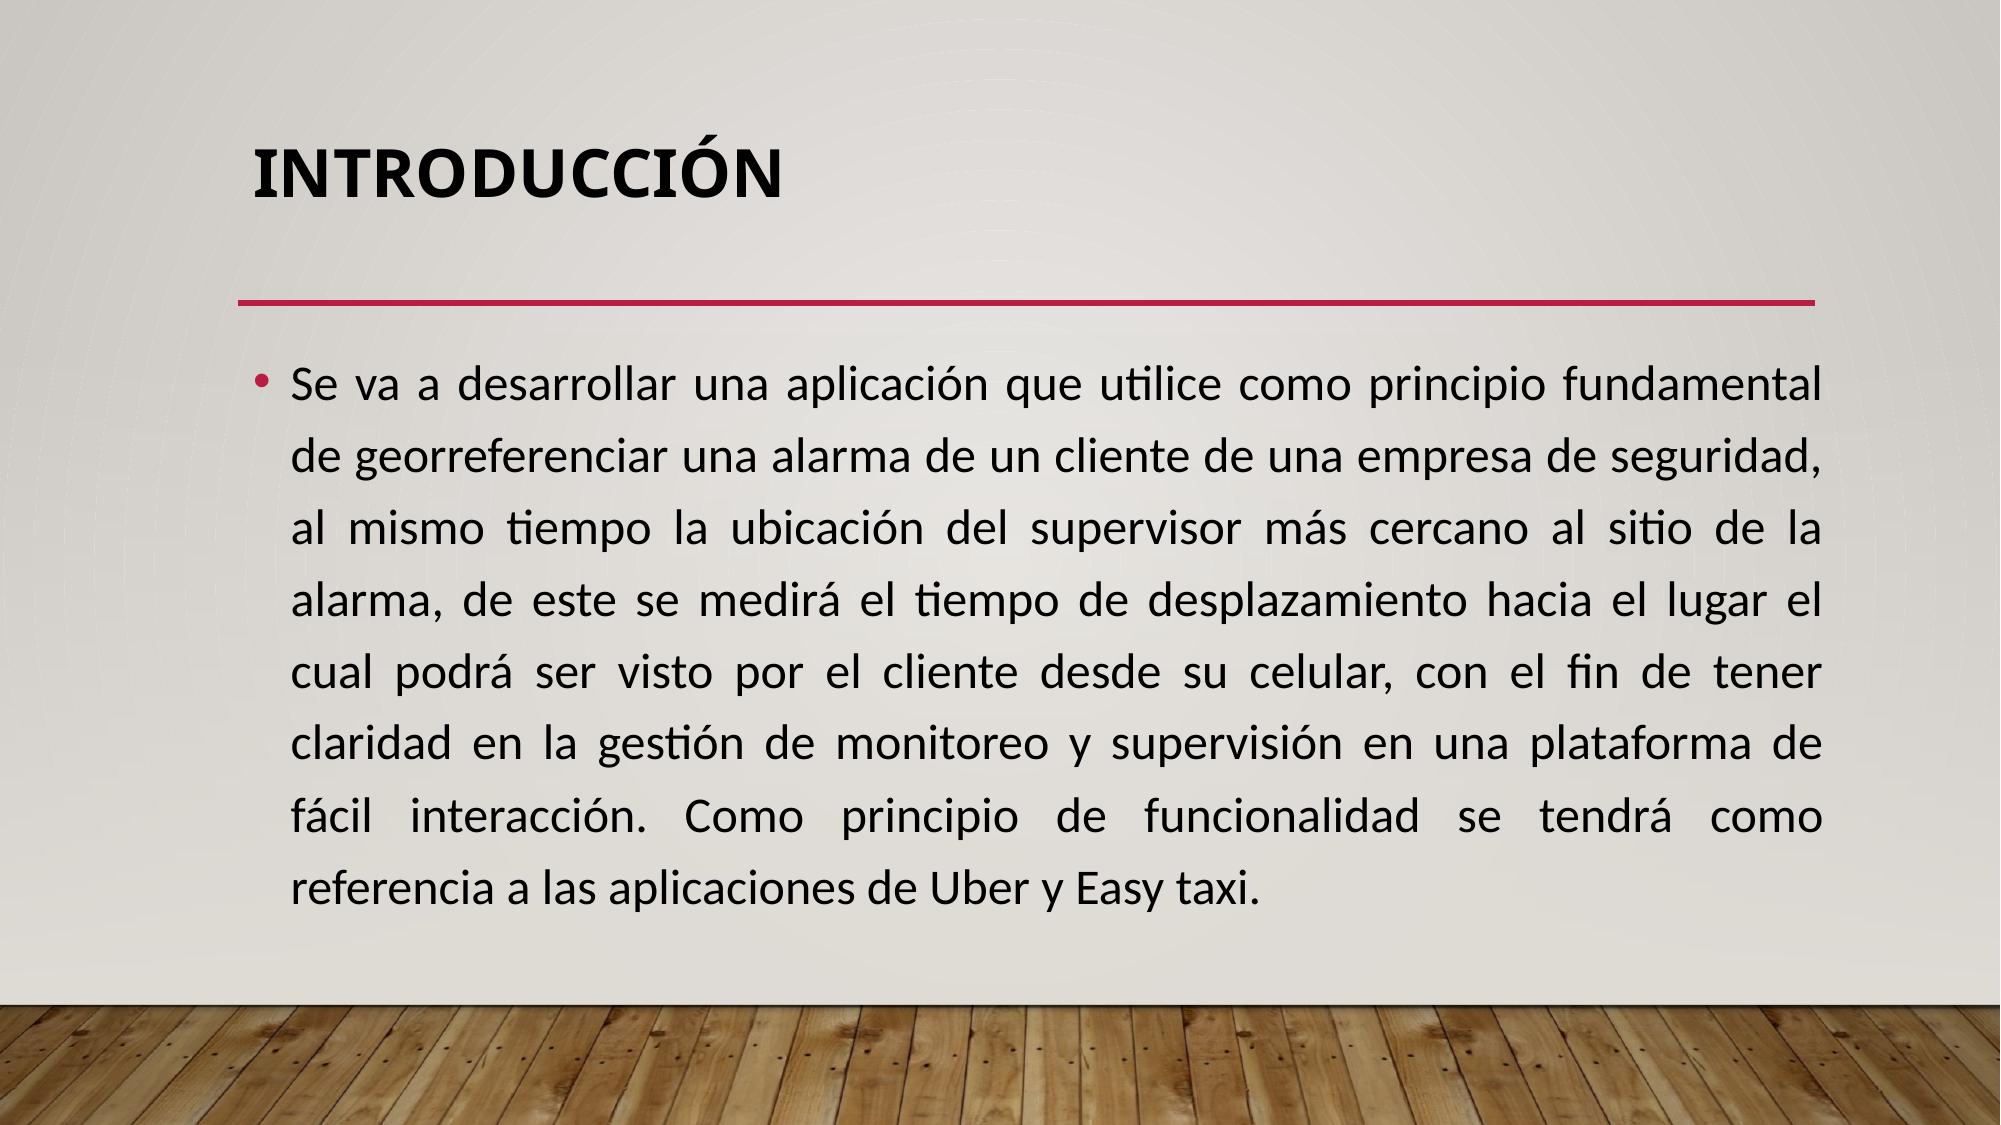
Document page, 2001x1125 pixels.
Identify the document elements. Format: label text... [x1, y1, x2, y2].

list Se va a desarrollar una aplicación que utilice como principio fundamental de georreferenciar una alarma de un cliente de una empresa de seguridad, al mismo tiempo la ubicación del supervisor más cercano al sitio de la alarma, de este se medirá el tiempo de desplazamiento hacia el lugar el cual podrá ser visto por el cliente desde su celular, con el fin de tener claridad en la gestión de monitoreo y supervisión en una plataforma de fácil interacción. Como principio de funcionalidad se tendrá como referencia a las aplicaciones de Uber y Easy taxi. [238, 330, 1840, 940]
picture [0, 1005, 2000, 1125]
title Introducción [238, 131, 1814, 305]
